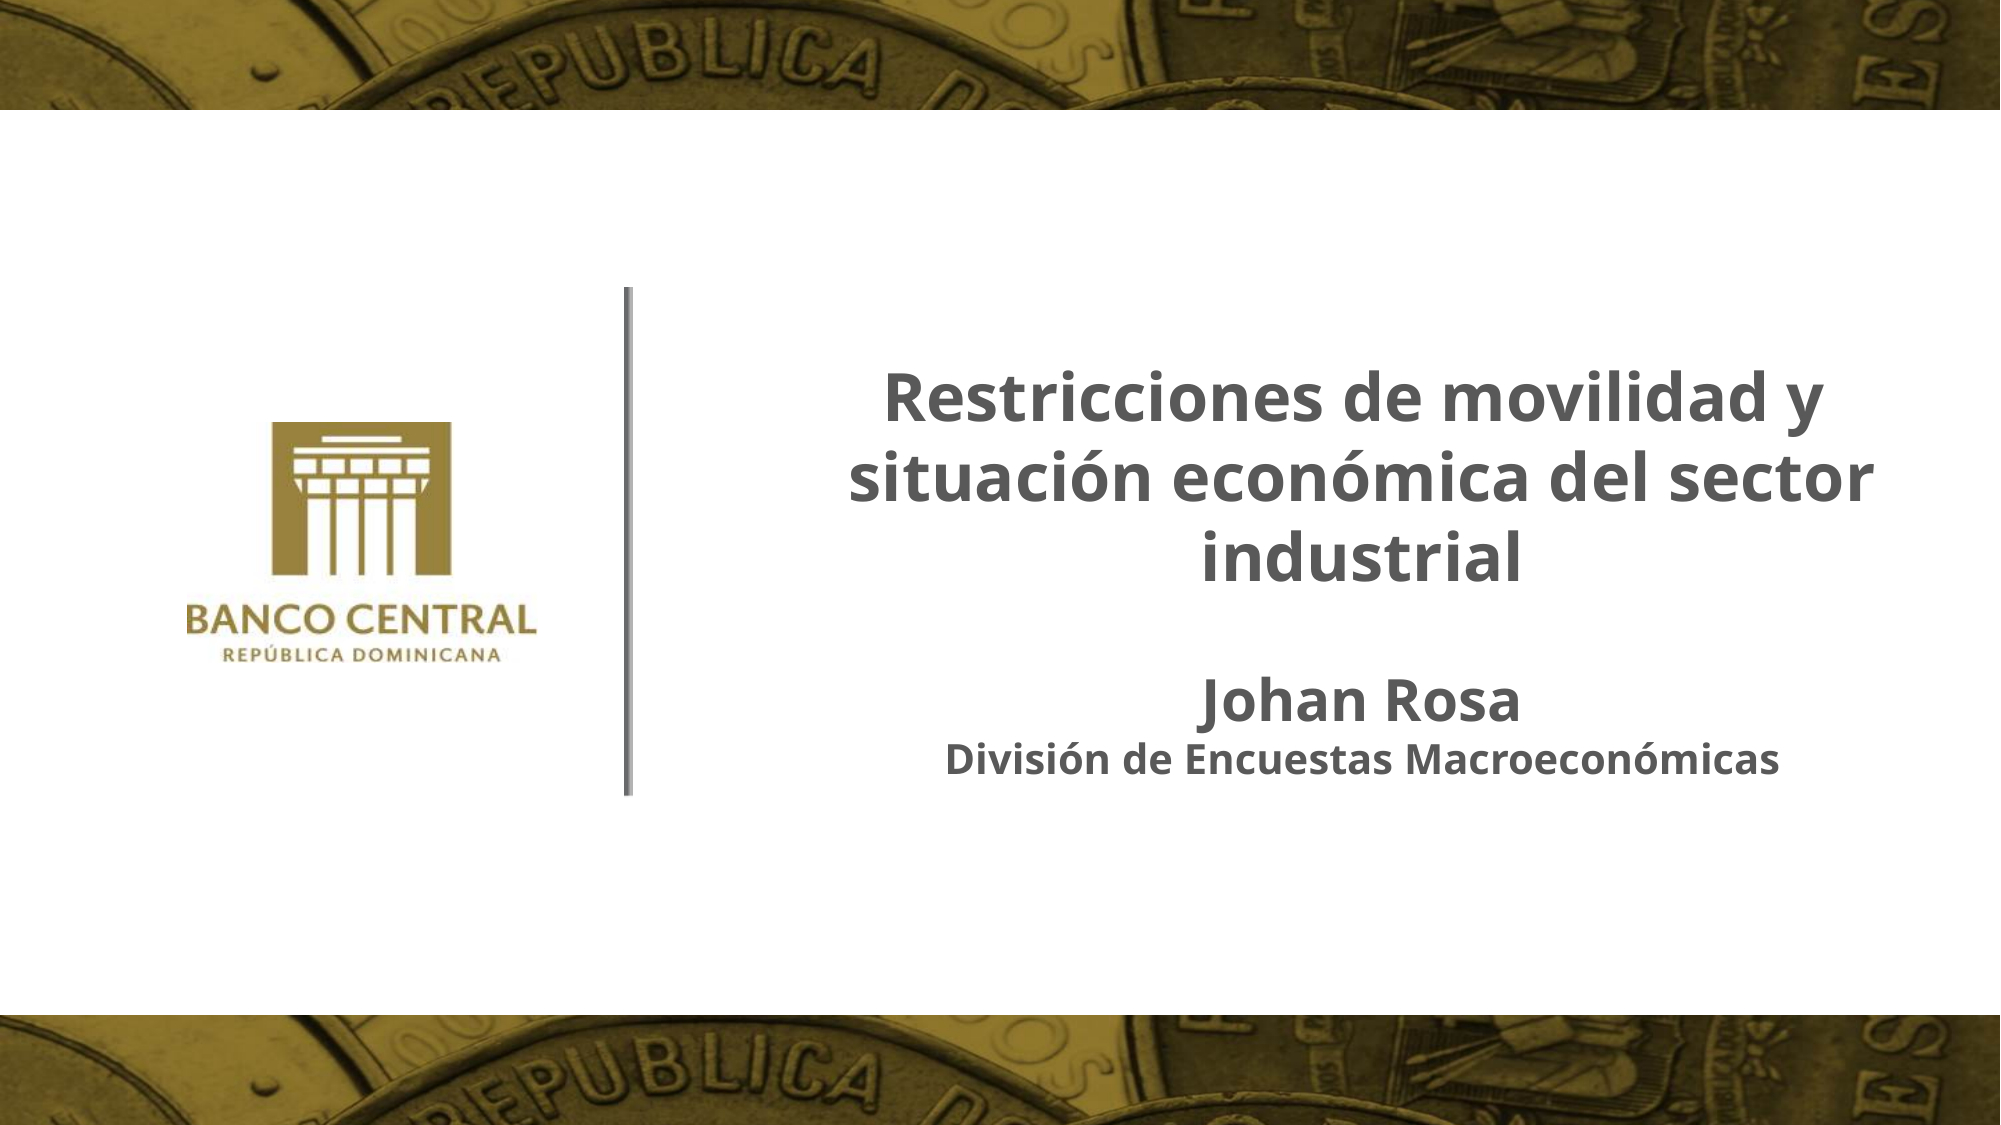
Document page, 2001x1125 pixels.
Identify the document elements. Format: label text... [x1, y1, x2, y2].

picture [0, 1015, 2000, 1125]
picture [187, 422, 538, 663]
list Restricciones de movilidad y situación económica del sector industrial [750, 363, 1975, 587]
picture [624, 287, 633, 798]
picture [0, 0, 2000, 110]
list Johan Rosa División de Encuestas Macroeconómicas [774, 650, 1950, 797]
